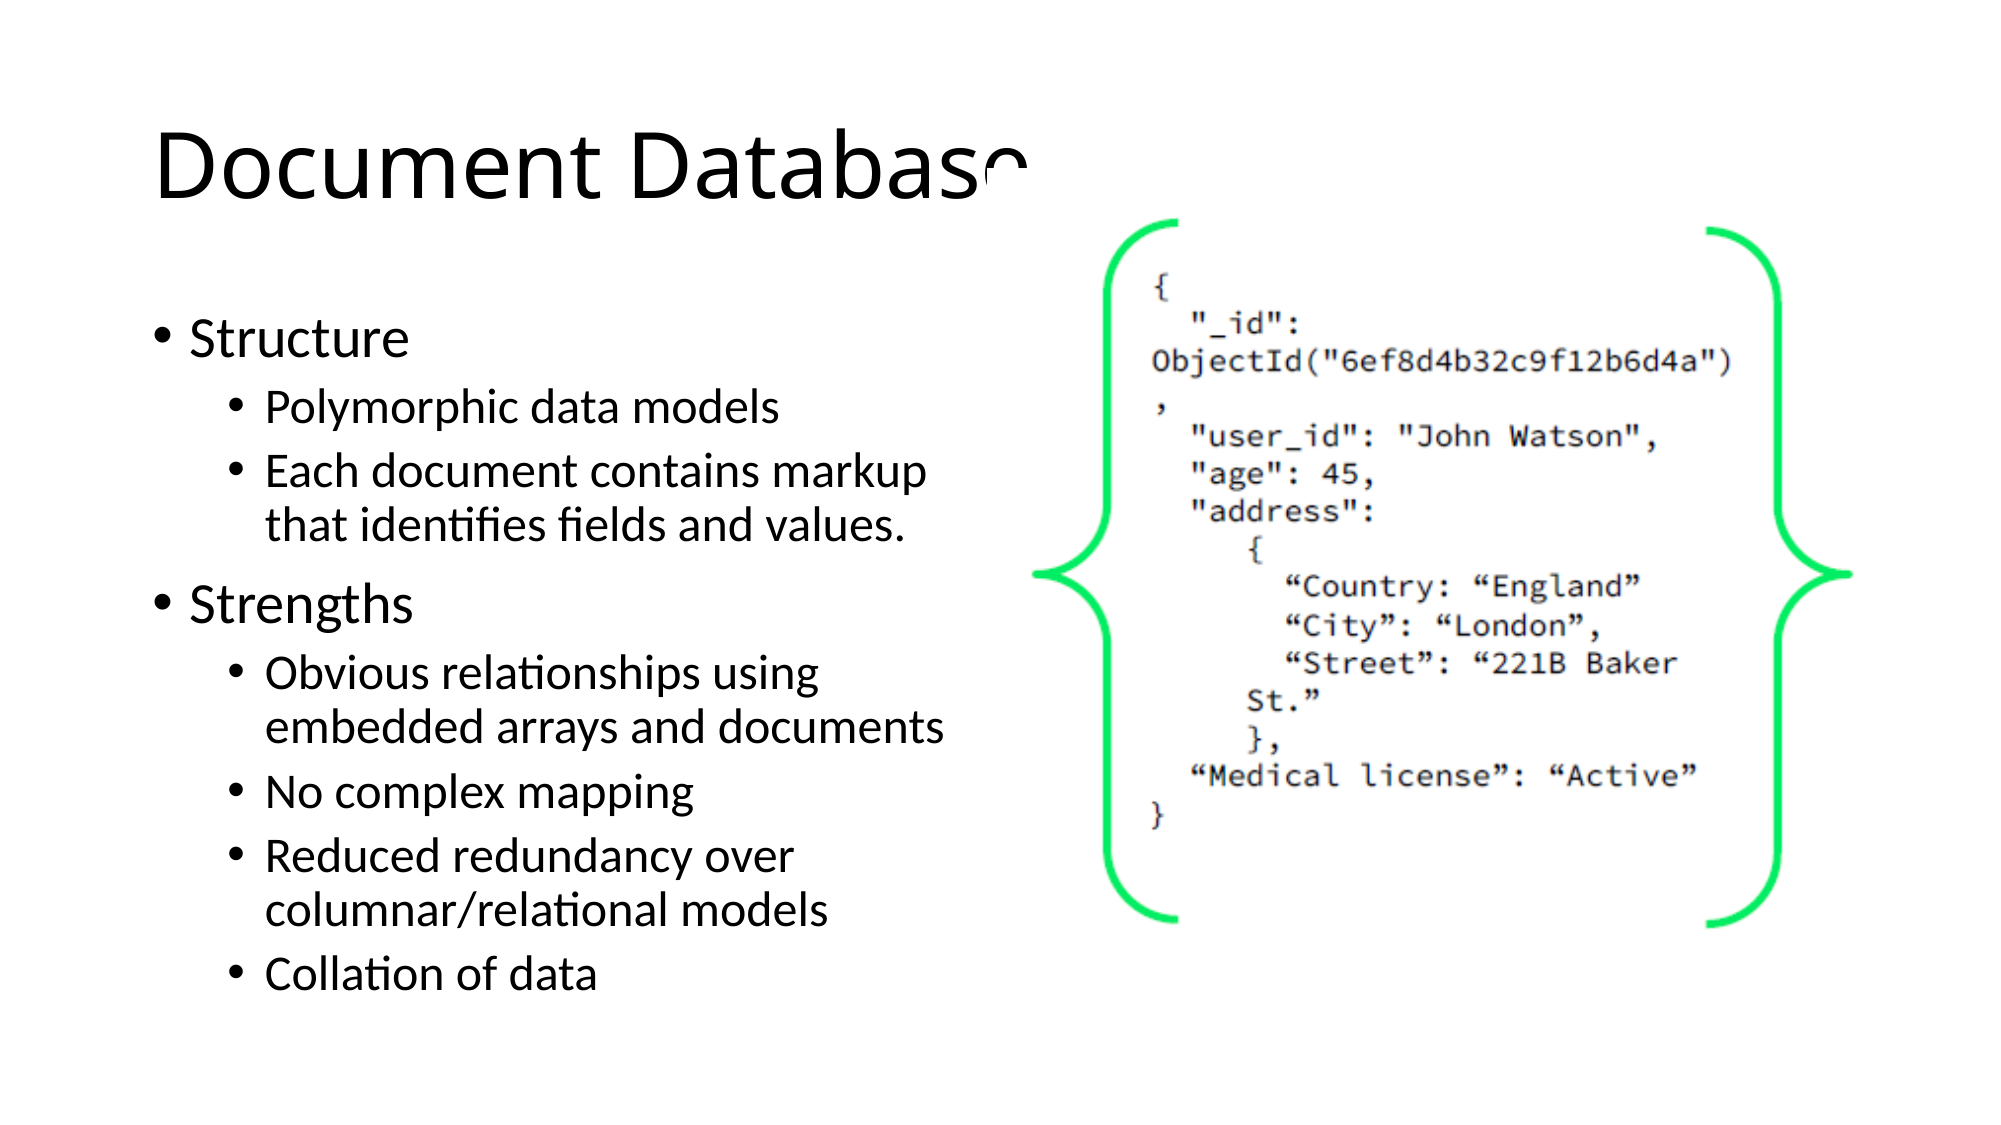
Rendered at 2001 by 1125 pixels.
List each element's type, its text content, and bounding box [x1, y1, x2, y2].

list Structure Polymorphic data models Each document contains markup that identifies fields and values. Strengths Obvious relationships using embedded arrays and documents No complex mapping Reduced redundancy over columnar/relational models Collation of data [137, 299, 988, 1014]
title Document Database [137, 59, 1863, 278]
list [987, 168, 1887, 972]
